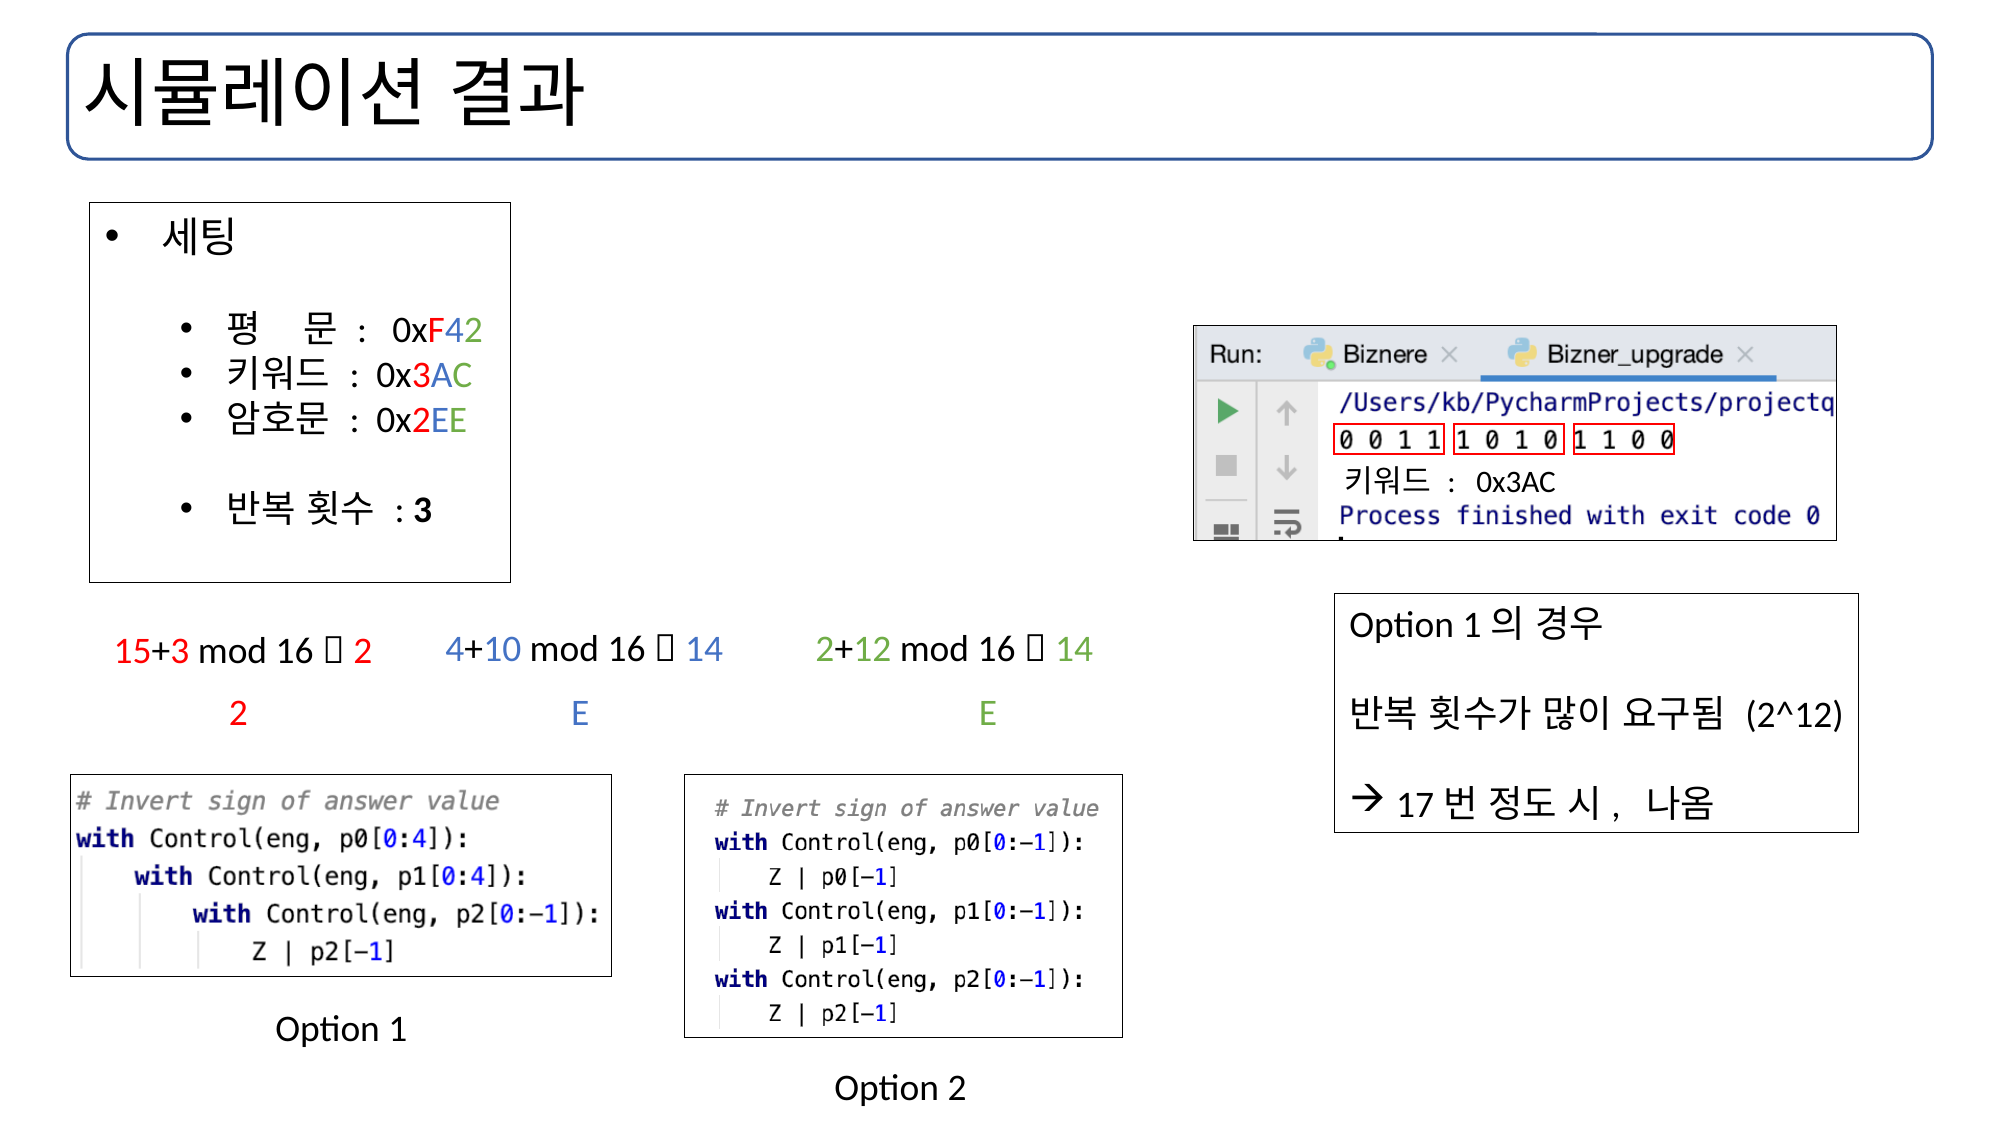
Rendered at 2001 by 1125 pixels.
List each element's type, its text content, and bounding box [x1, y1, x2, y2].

text_box 세팅 평 문 : 0xF42 키워드 : 0x3AC 암호문 : 0x2EE 반복 횟수 : 3 [89, 202, 511, 583]
text_box 2+12 mod 16  14 [800, 616, 1117, 677]
text_box 4+10 mod 16  14 [430, 616, 747, 677]
picture [70, 774, 612, 977]
title 시뮬레이션 결과 [67, 34, 1933, 160]
text_box Option 1 [260, 996, 423, 1057]
text_box 15+3 mod 16  2 [98, 618, 396, 679]
text_box 2 E E [213, 680, 1012, 741]
text_box Option 2 [819, 1055, 982, 1115]
text_box Option 1의 경우 반복 횟수가 많이 요구됨 (2^12) 17번 정도 시, 나옴 [1334, 593, 1859, 833]
picture [1193, 325, 1837, 541]
picture [684, 774, 1123, 1038]
